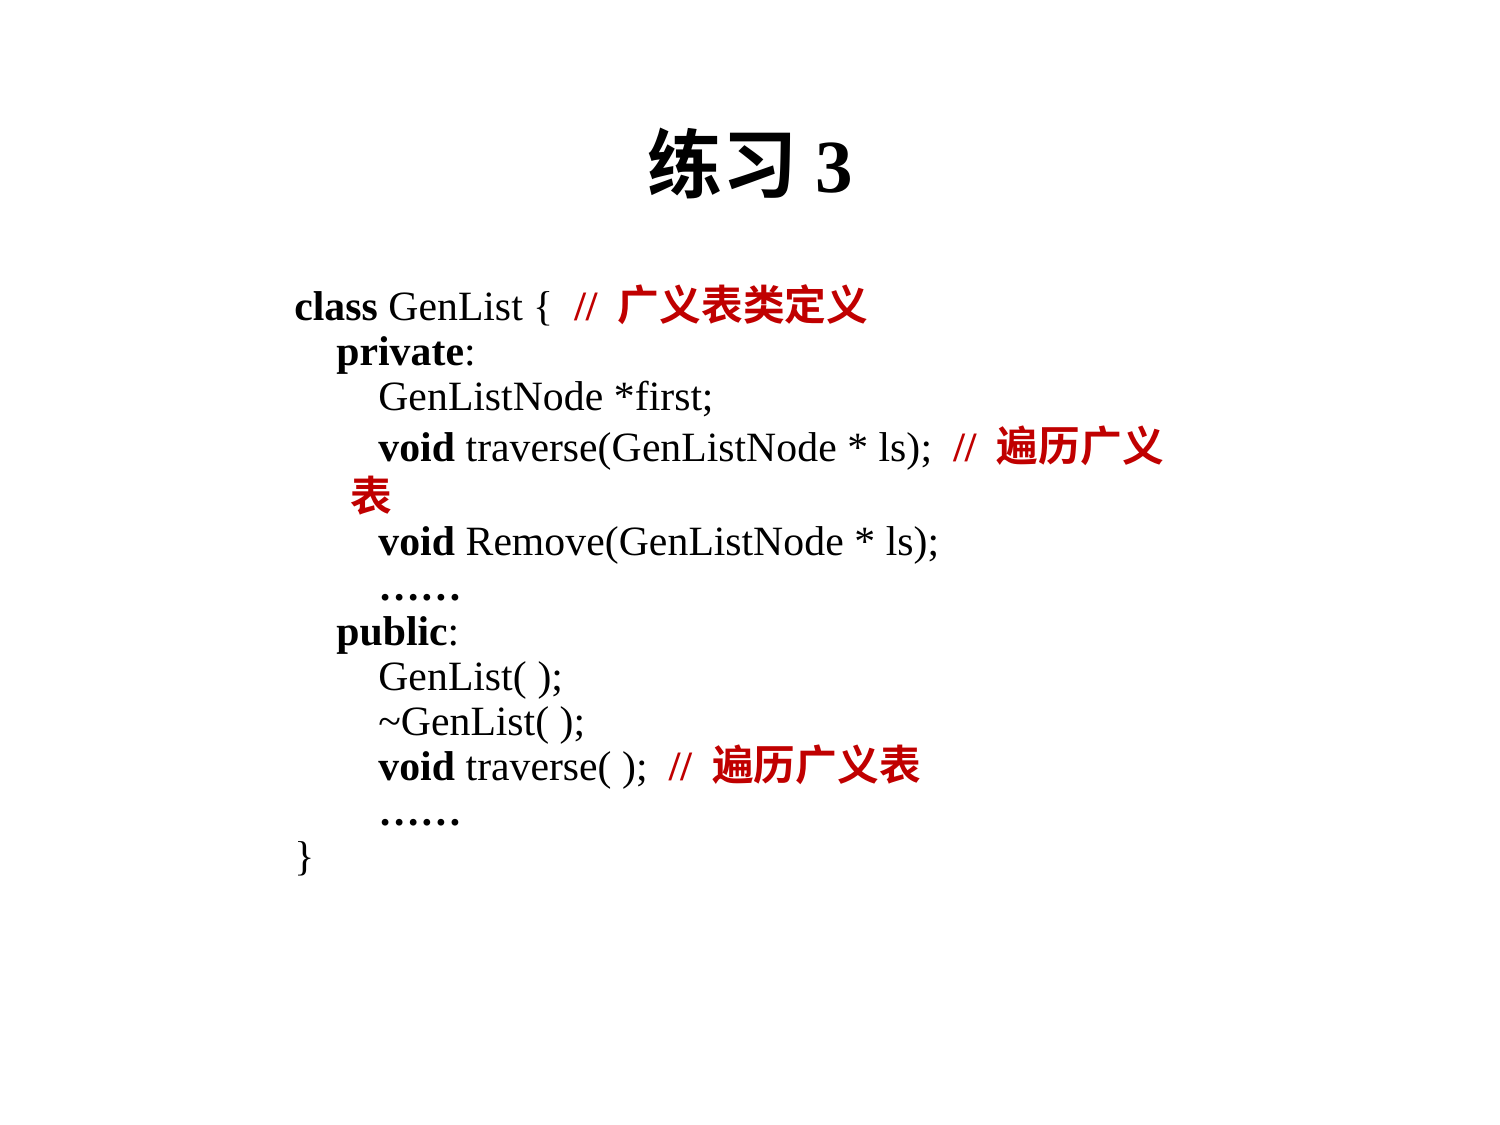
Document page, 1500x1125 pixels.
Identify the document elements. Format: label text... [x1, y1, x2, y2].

text_box class GenList { // 广义表类定义 private: GenListNode *first; void traverse(GenListNode * ls); // 遍历广义表 void Remove(GenListNode * ls); …… public: GenList( ); ~GenList( ); void traverse( ); // 遍历广义表 …… } [279, 277, 1221, 953]
title 练习3 [103, 59, 1397, 278]
